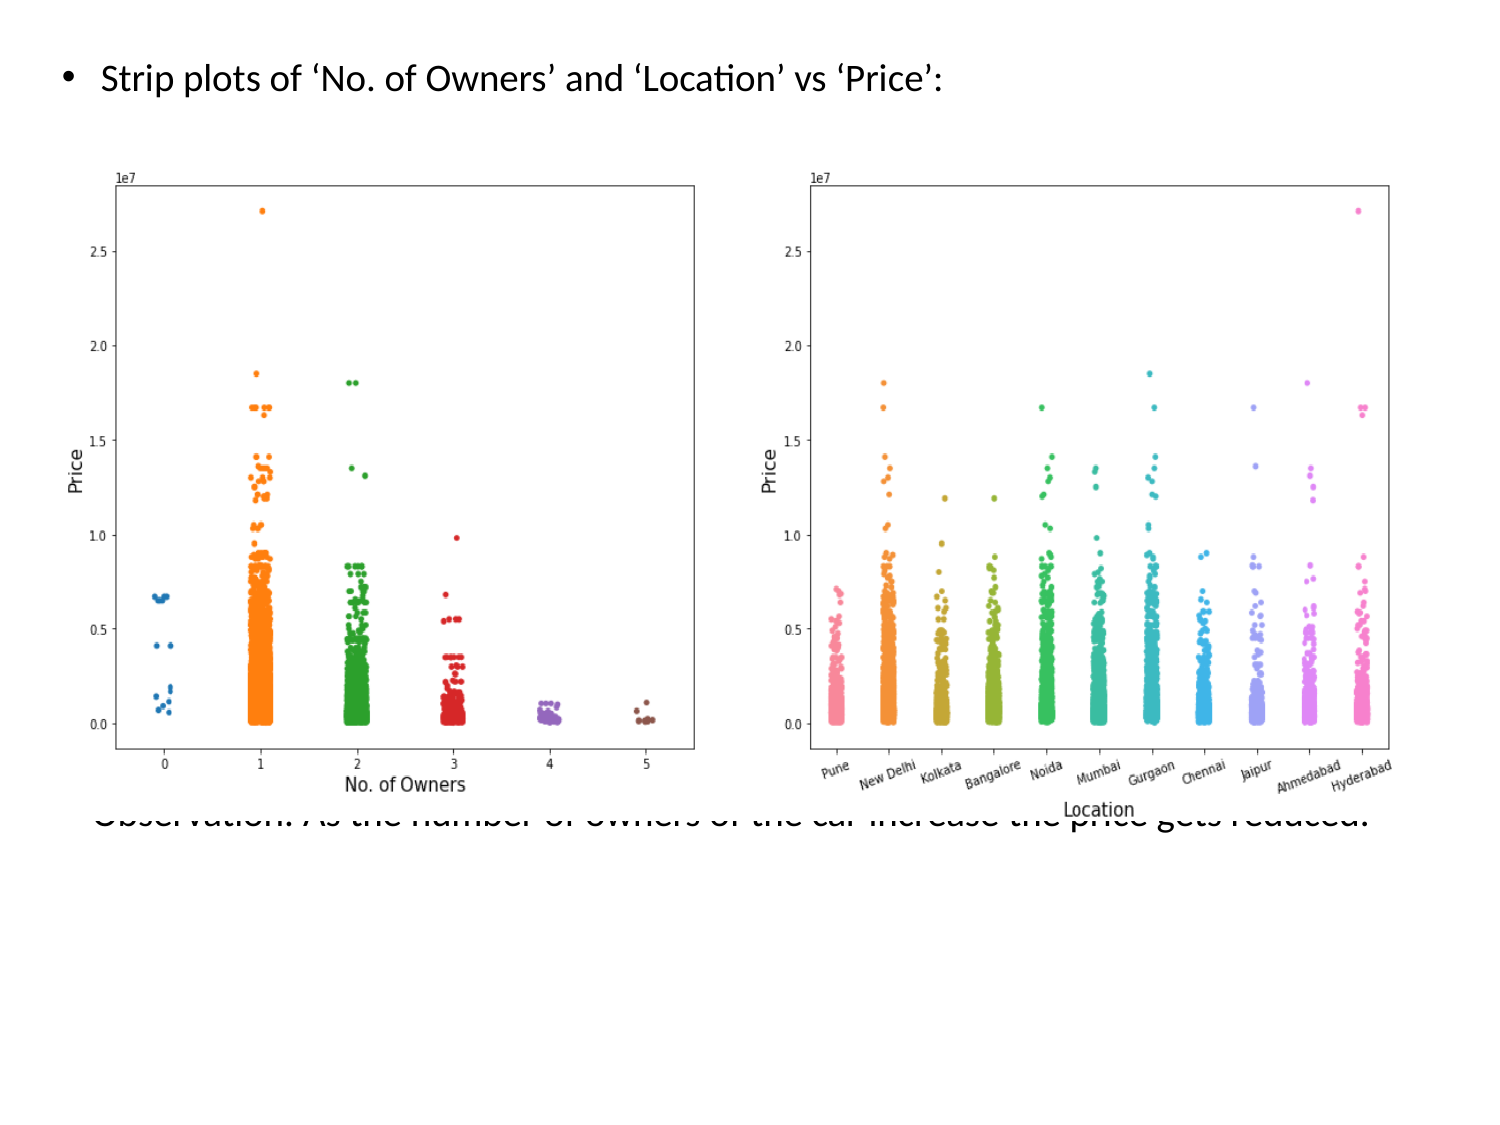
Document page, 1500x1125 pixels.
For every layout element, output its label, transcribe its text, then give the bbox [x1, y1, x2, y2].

title Strip plots of ‘No. of Owners’ and ‘Location’ vs ‘Price’: Observation: As the number of owners of the car increase the price gets reduced. [46, 45, 1425, 1075]
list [58, 166, 1418, 821]
